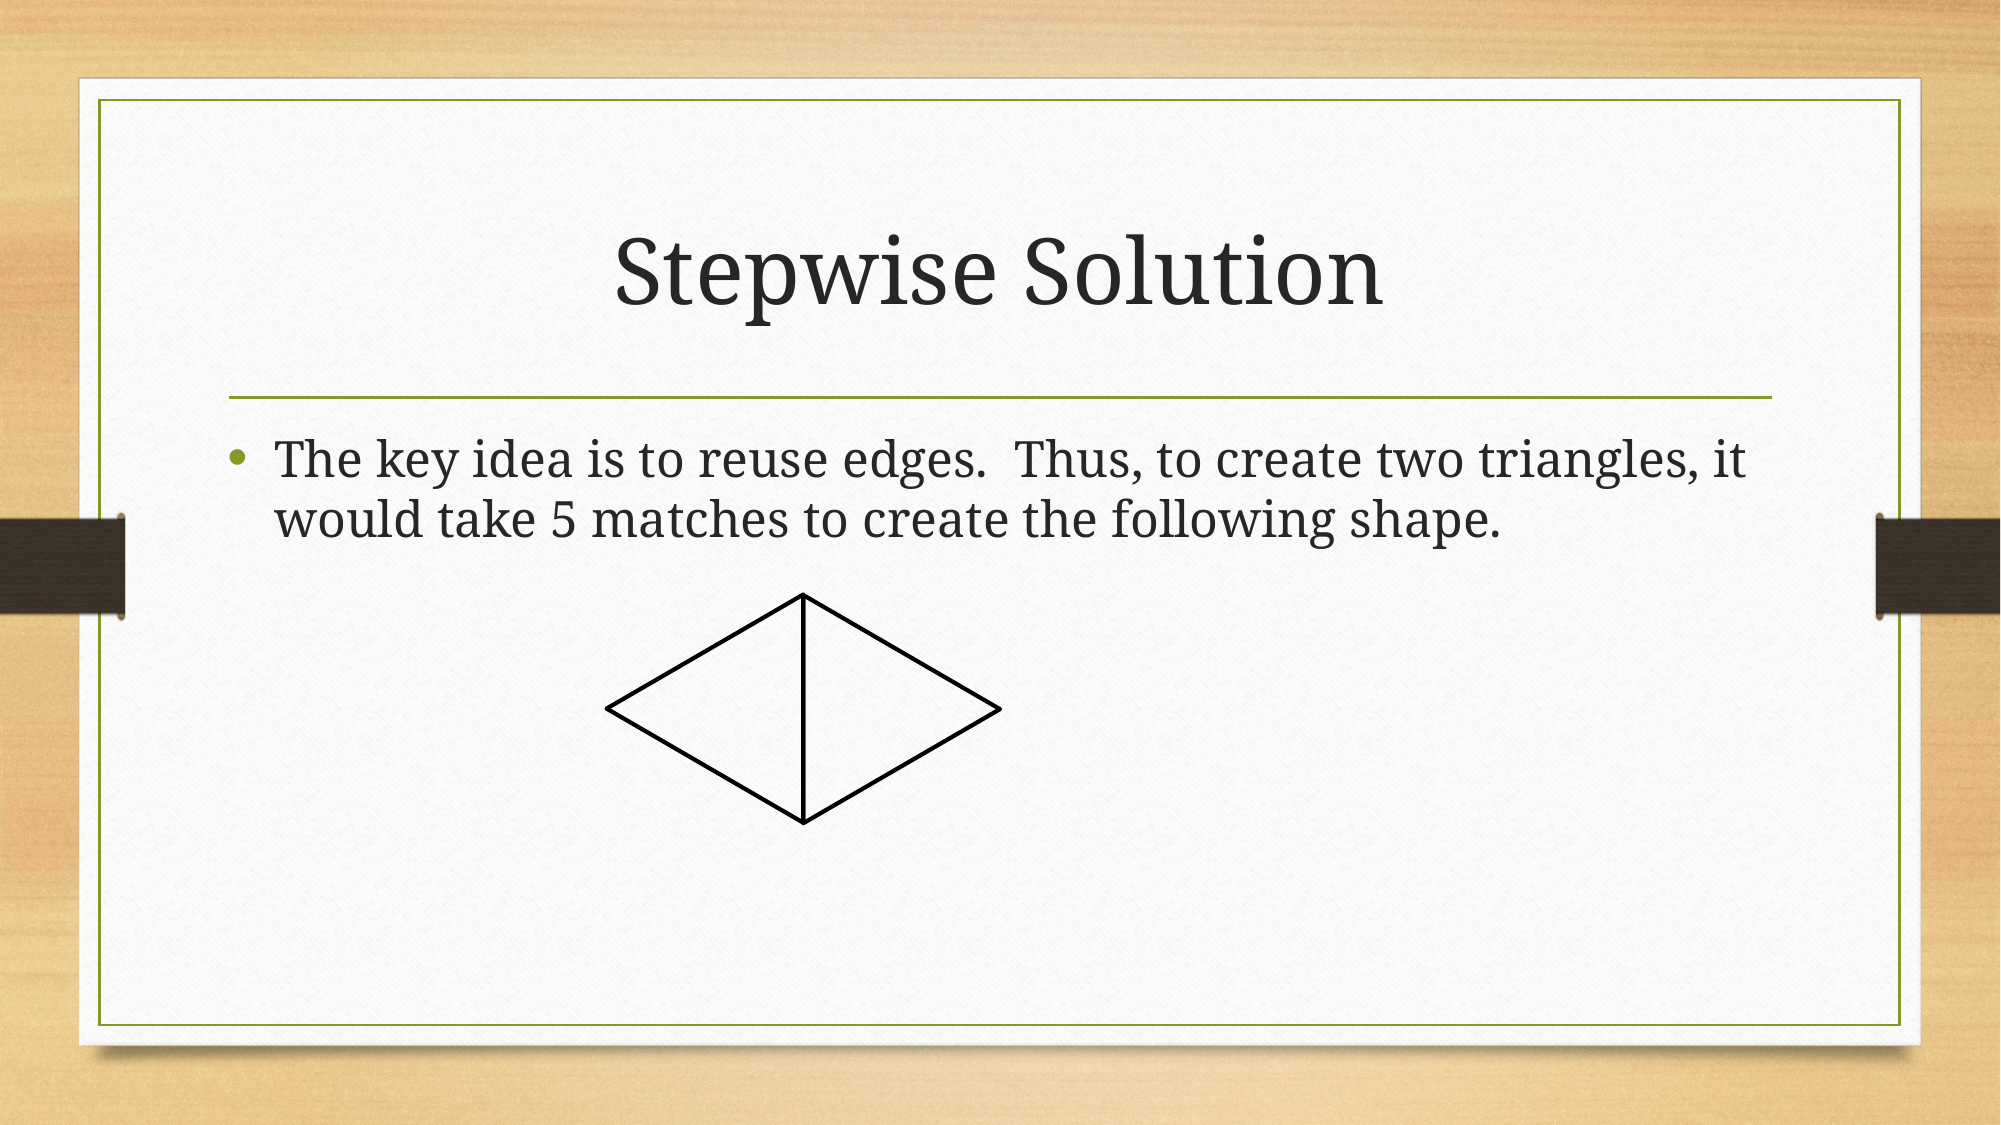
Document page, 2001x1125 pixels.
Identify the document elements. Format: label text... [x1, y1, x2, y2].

list The key idea is to reuse edges. Thus, to create two triangles, it would take 5 matches to create the following shape. [212, 419, 1788, 964]
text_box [606, 594, 1001, 824]
picture [0, 0, 2001, 1125]
title Stepwise Solution [212, 161, 1788, 375]
